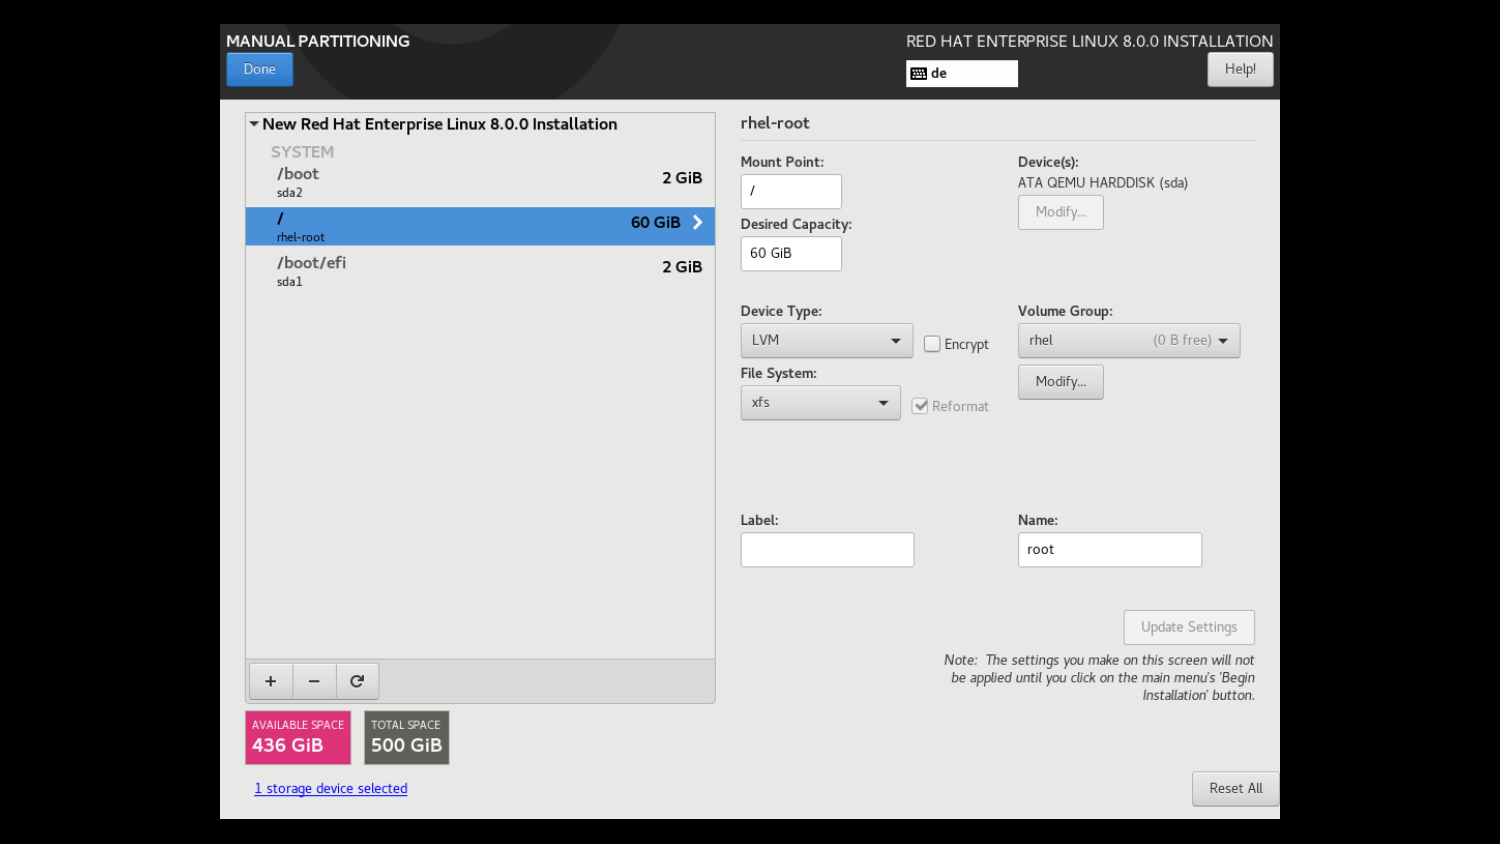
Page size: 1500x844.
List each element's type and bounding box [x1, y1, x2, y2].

picture [220, 24, 1280, 819]
